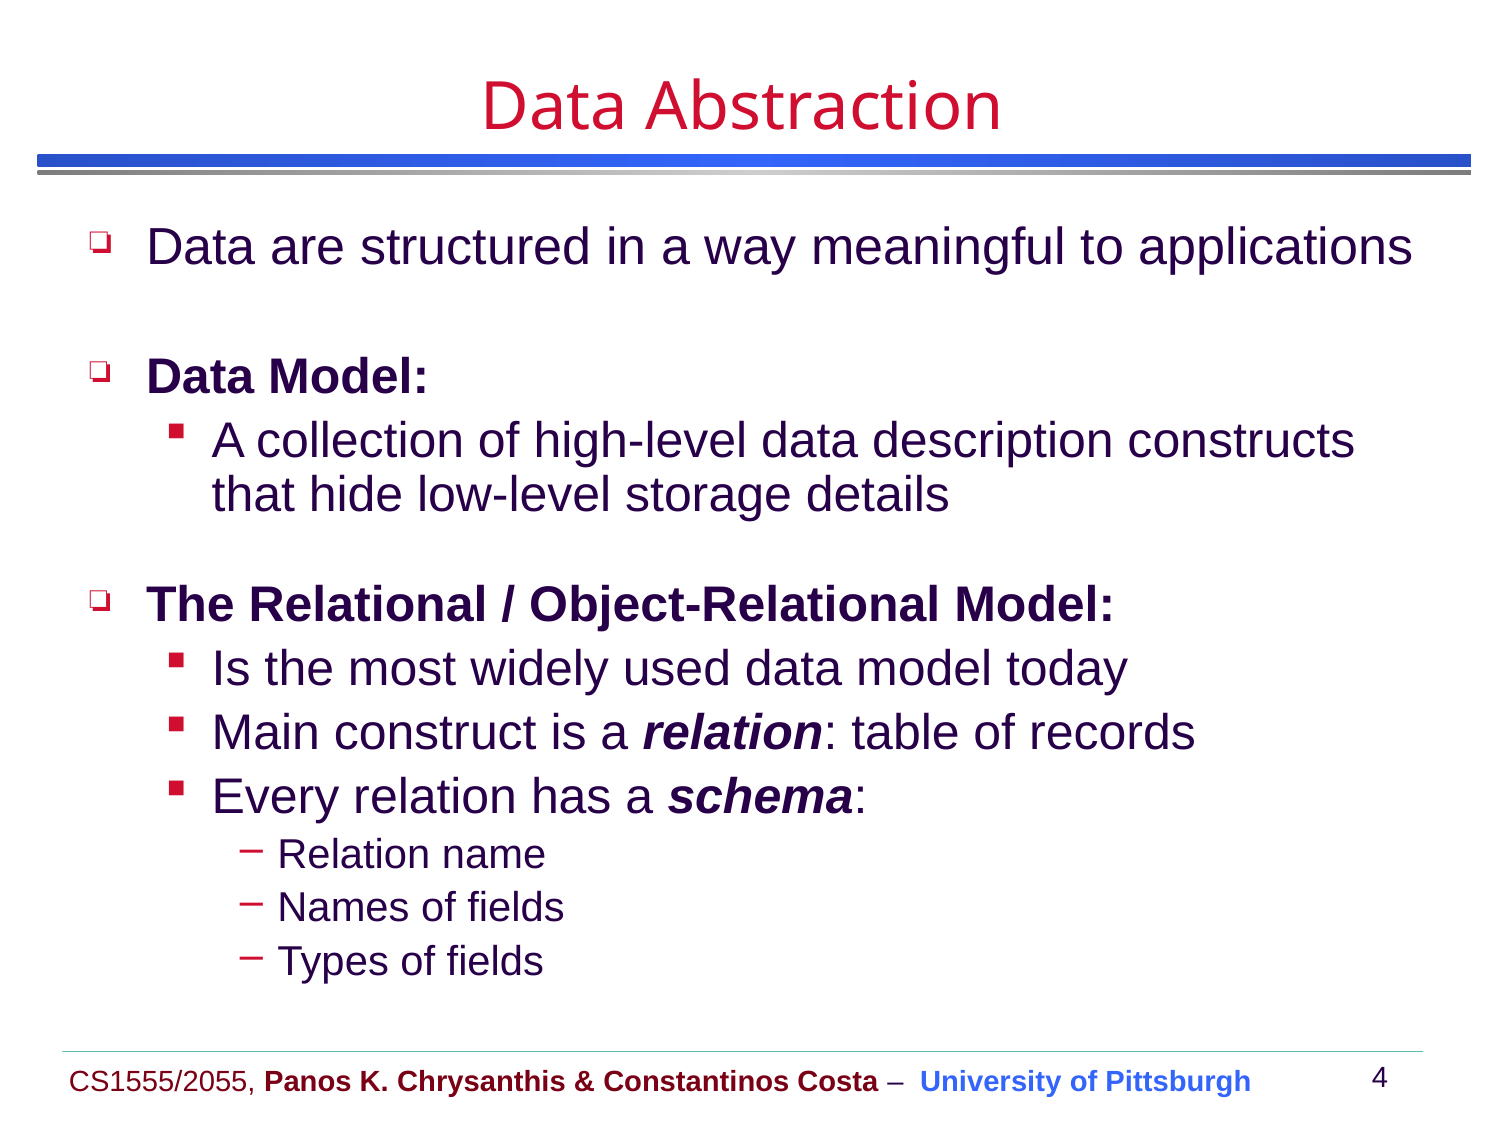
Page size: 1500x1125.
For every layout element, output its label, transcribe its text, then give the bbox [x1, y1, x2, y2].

table_cell 17 [773, 154, 777, 166]
list Data are structured in a way meaningful to applications Data Model: A collection of high-level data description constructs that hide low-level storage details The Relational / Object-Relational Model: Is the most widely used data model today Main construct is a relation: table of records Every relation has a schema: Relation name Names of fields Types of fields [75, 212, 1450, 1025]
title Data Abstraction [0, 62, 1486, 150]
